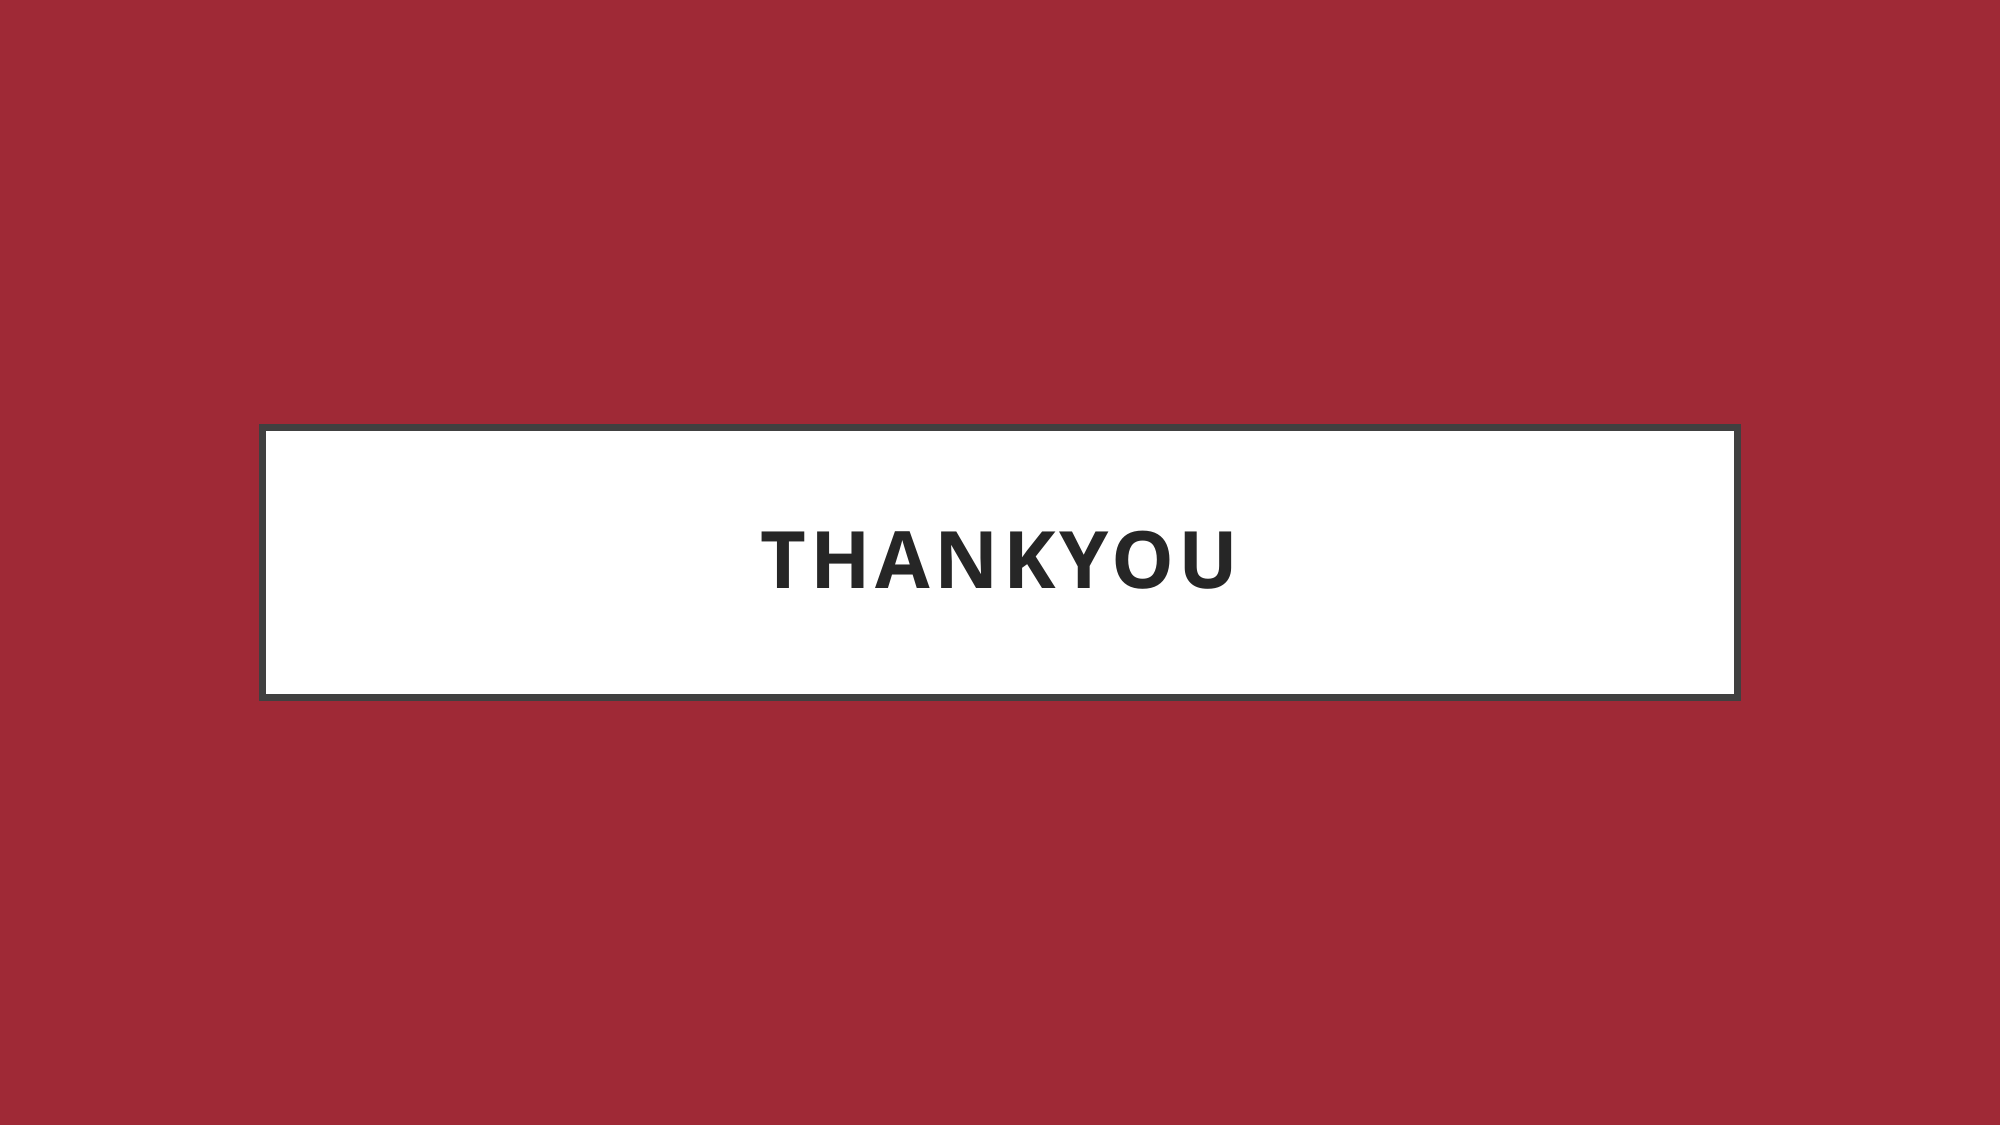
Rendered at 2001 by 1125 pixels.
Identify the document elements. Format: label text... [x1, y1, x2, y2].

title Thankyou [259, 424, 1741, 701]
